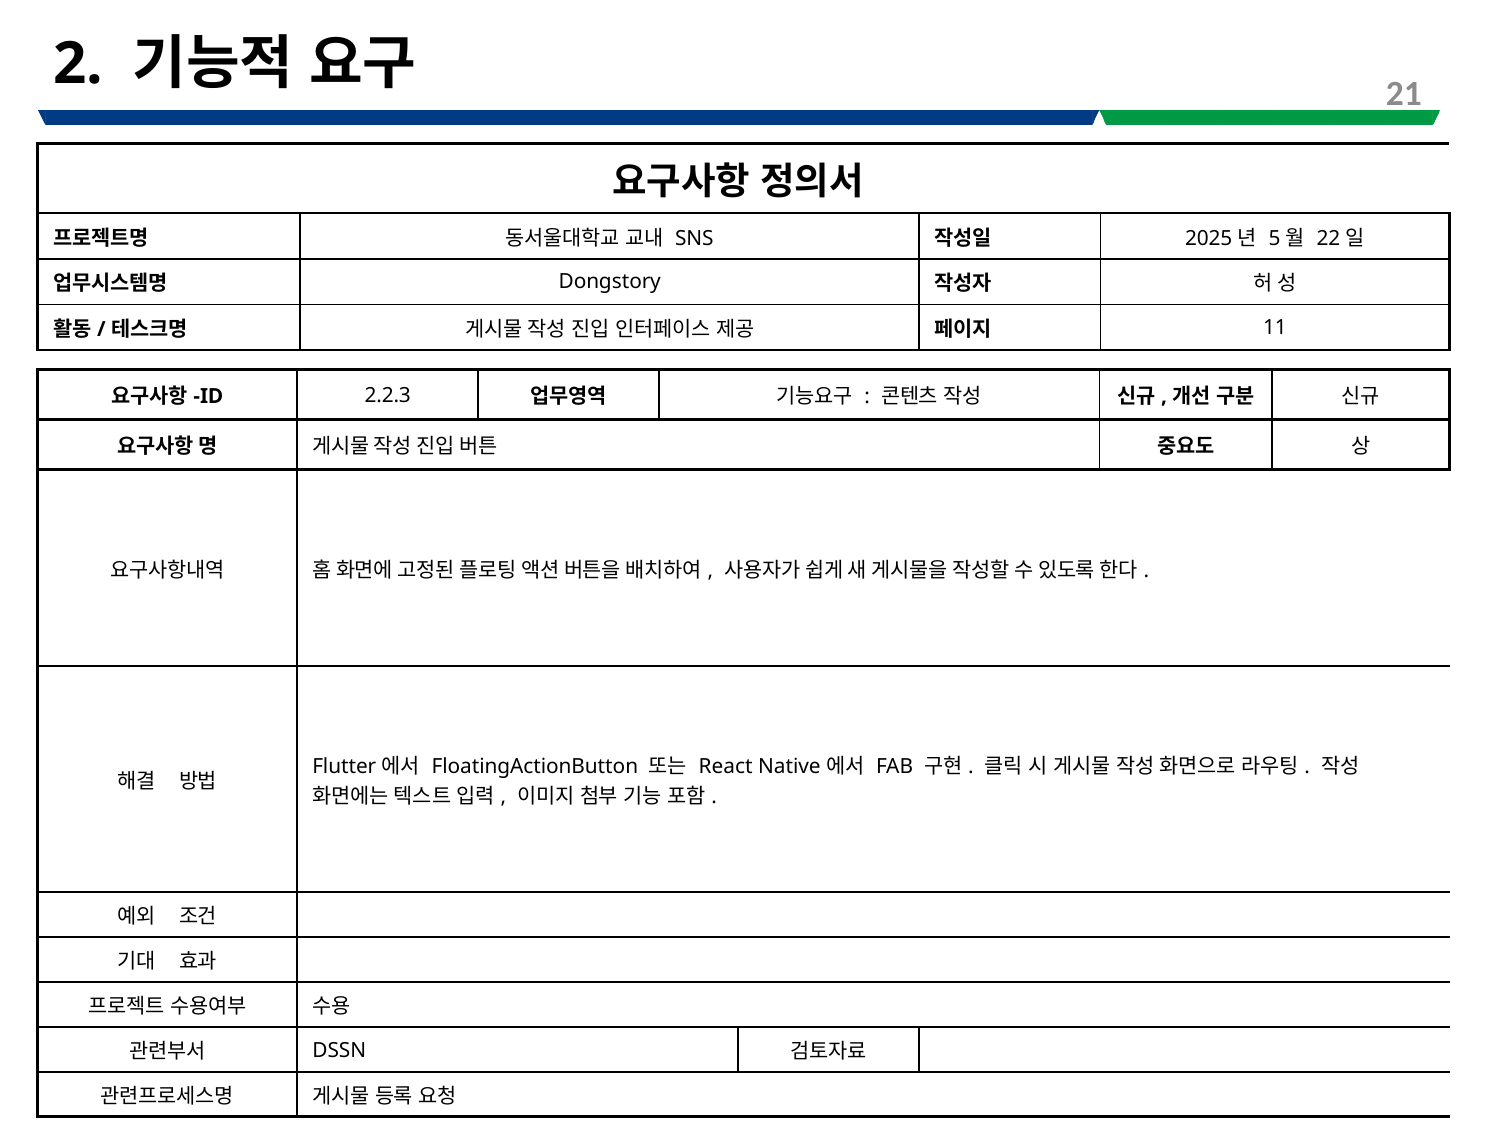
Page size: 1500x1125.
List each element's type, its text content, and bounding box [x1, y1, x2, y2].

table_cell 11 [1101, 305, 1448, 349]
table_cell DSSN [298, 1028, 737, 1071]
table_header 신규 [1273, 371, 1448, 418]
table_cell 관련프로세스명 [39, 1073, 296, 1115]
table_cell 상 [1273, 421, 1448, 468]
table_cell 작성일 [920, 214, 1100, 258]
table_cell Dongstory [301, 260, 918, 304]
table_header 업무영역 [479, 371, 658, 418]
table_cell 작성자 [920, 260, 1100, 304]
table_cell [298, 938, 1450, 981]
table_header 요구사항 정의서 [39, 145, 1449, 212]
table_header 신규,개선 구분 [1100, 371, 1271, 418]
table_cell 활동/테스크명 [39, 305, 299, 349]
table_cell Flutter에서 FloatingActionButton 또는 React Native에서 FAB 구현. 클릭 시 게시물 작성 화면으로 라우팅. 작성 화면에는 텍스트 입력, 이미지 첨부 기능 포함. [298, 667, 1450, 891]
table_header 요구사항-ID [39, 371, 296, 418]
table_cell 수용 [298, 983, 1450, 1026]
table_header 2.2.3 [298, 371, 477, 418]
table_cell 동서울대학교 교내 SNS [301, 214, 918, 258]
table_cell 예외 조건 [39, 893, 296, 936]
table_cell [298, 893, 1450, 936]
table_cell 관련부서 [39, 1028, 296, 1071]
table_cell 기대 효과 [39, 938, 296, 981]
table_cell 게시물 작성 진입 인터페이스 제공 [301, 305, 918, 349]
table_cell 프로젝트 수용여부 [39, 983, 296, 1026]
table_cell 요구사항 명 [39, 421, 296, 468]
table_cell 요구사항내역 [39, 471, 296, 665]
table_header 기능요구 : 콘텐츠 작성 [660, 371, 1099, 418]
table_cell 홈 화면에 고정된 플로팅 액션 버튼을 배치하여, 사용자가 쉽게 새 게시물을 작성할 수 있도록 한다. [298, 471, 1450, 665]
table_cell 해결 방법 [39, 667, 296, 891]
table_cell 게시물 등록 요청 [298, 1073, 1450, 1115]
table_cell 게시물 작성 진입 버튼 [298, 421, 1099, 468]
table_cell 프로젝트명 [39, 214, 299, 258]
slide_number 15 [1193, 61, 1437, 121]
title 2. 기능적 요구 [38, 31, 843, 97]
table_cell 2025년 5월 22일 [1101, 214, 1448, 258]
table_cell 업무시스템명 [39, 260, 299, 304]
table_cell 허 성 [1101, 260, 1448, 304]
table_cell 중요도 [1100, 421, 1271, 468]
table_cell 검토자료 [739, 1028, 918, 1071]
picture [38, 110, 1440, 125]
table_cell 페이지 [920, 305, 1100, 349]
table_cell [920, 1028, 1450, 1071]
